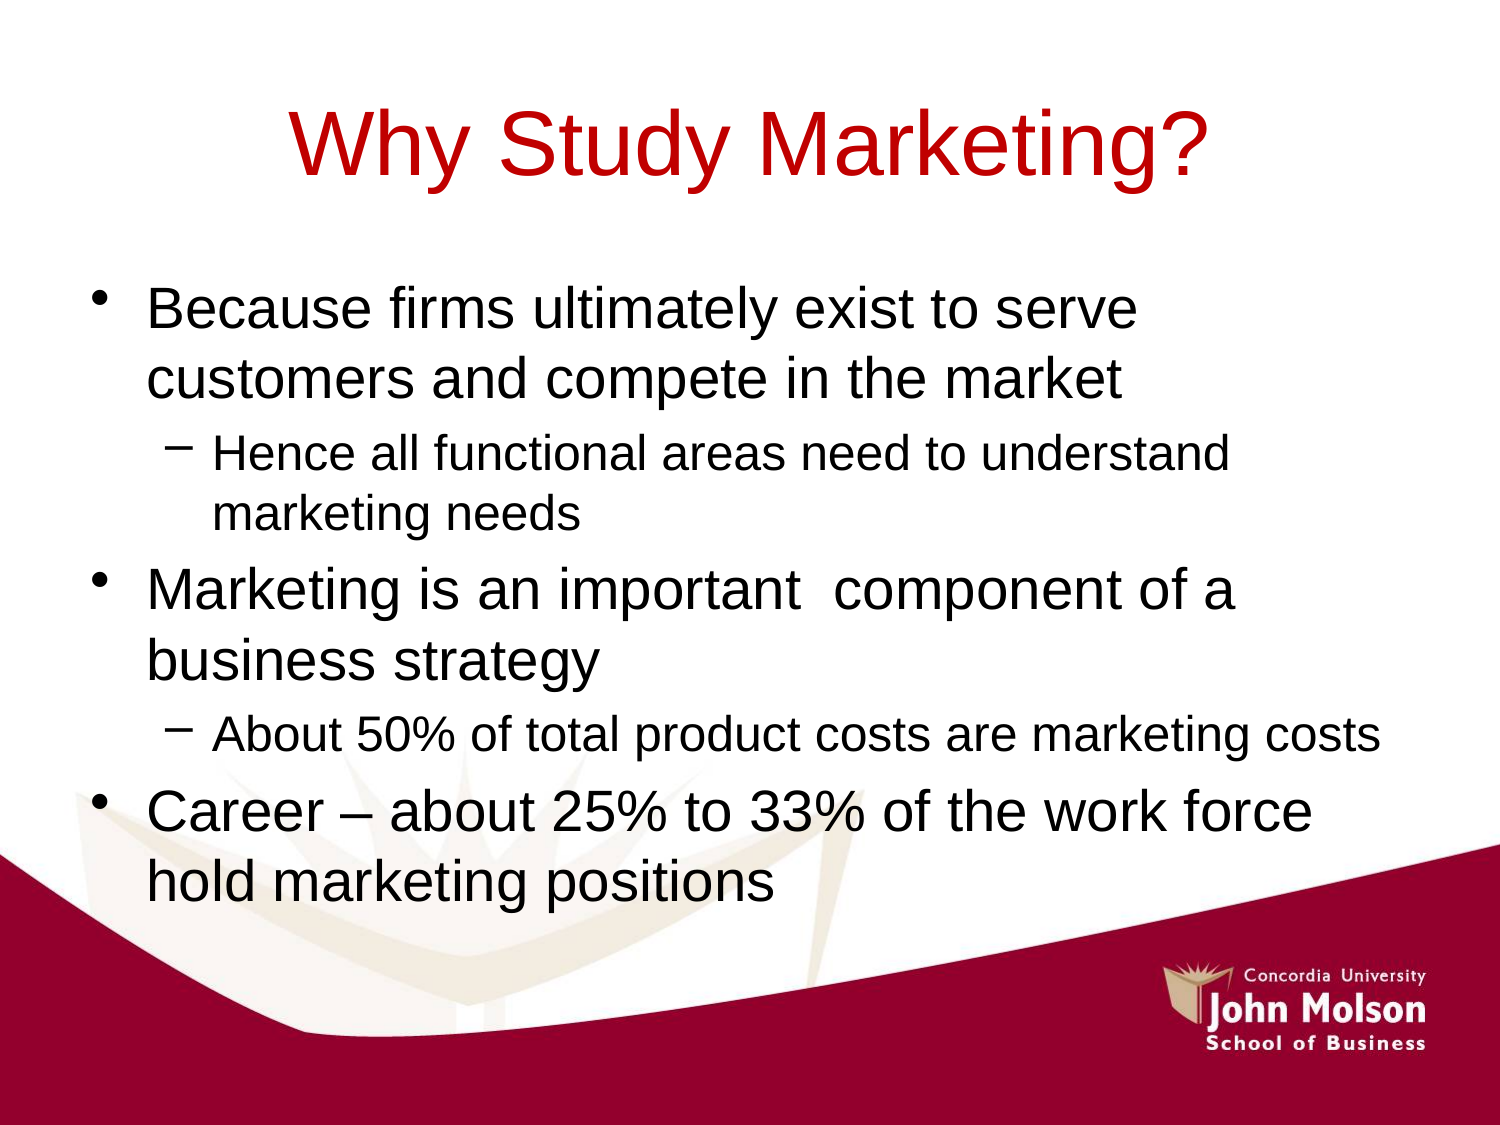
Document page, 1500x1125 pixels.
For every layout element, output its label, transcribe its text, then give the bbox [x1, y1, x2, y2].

list Because firms ultimately exist to serve customers and compete in the market Hence all functional areas need to understand marketing needs Marketing is an important component of a business strategy About 50% of total product costs are marketing costs Career – about 25% to 33% of the work force hold marketing positions [74, 262, 1426, 1006]
picture [0, 0, 1500, 1125]
title Why Study Marketing? [74, 44, 1426, 233]
